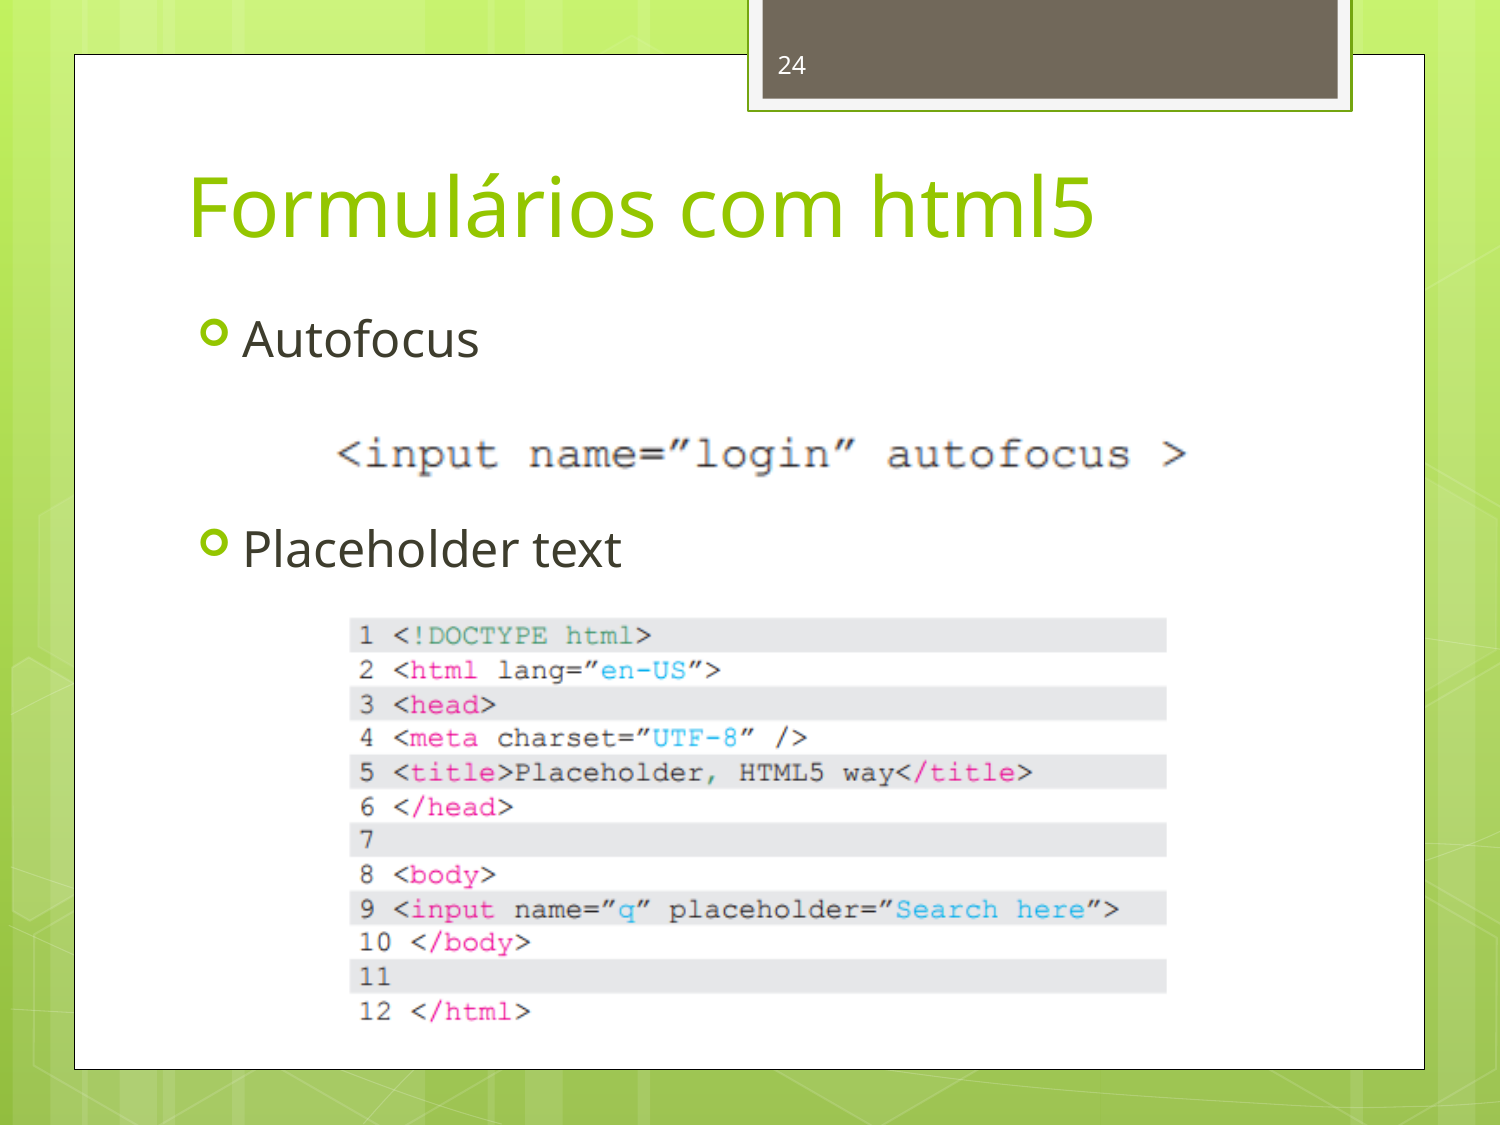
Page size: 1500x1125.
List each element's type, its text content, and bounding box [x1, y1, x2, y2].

picture [304, 387, 1221, 523]
picture [327, 587, 1167, 1035]
list Autofocus Placeholder text [171, 299, 1283, 876]
slide_number 24 [762, 36, 982, 97]
title Formulários com html5 [171, 74, 1324, 262]
